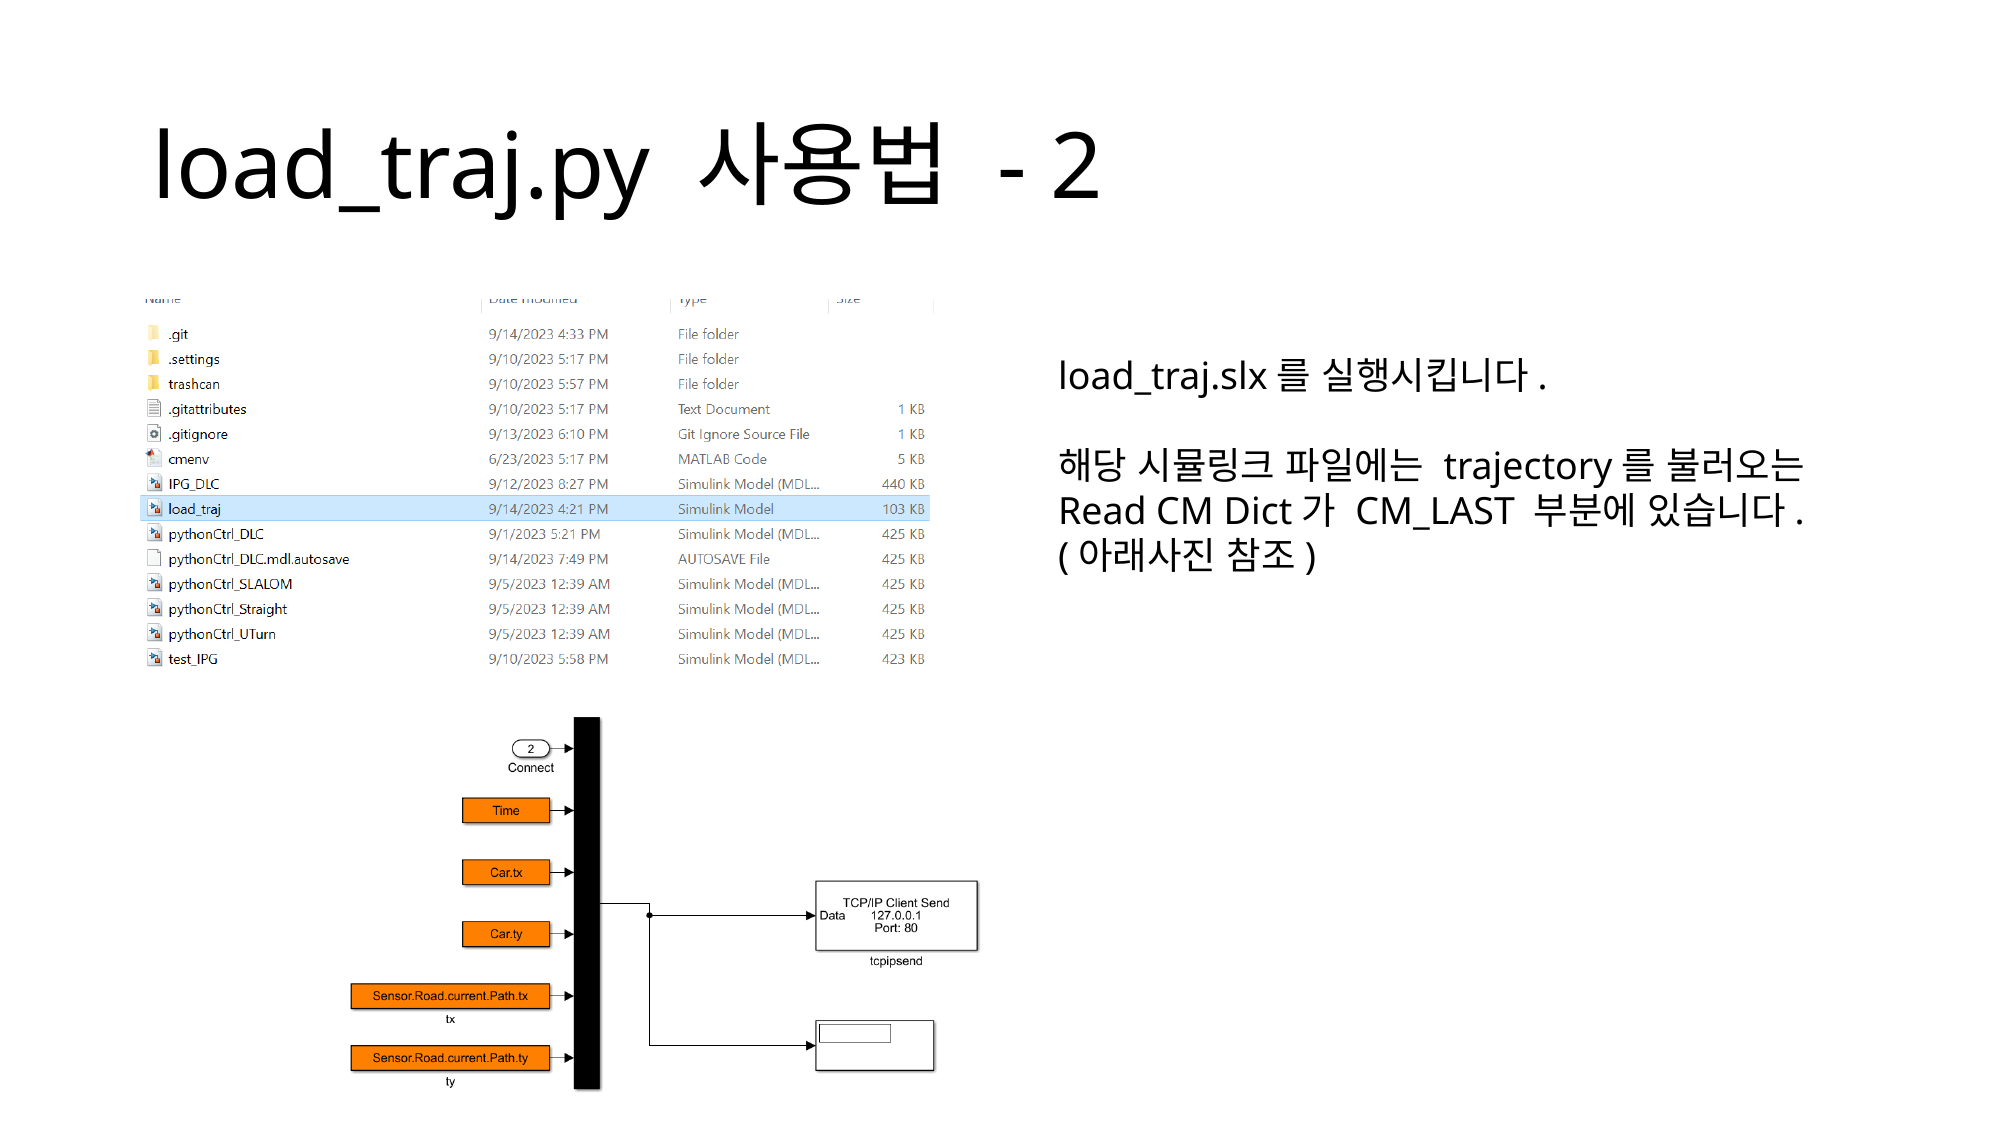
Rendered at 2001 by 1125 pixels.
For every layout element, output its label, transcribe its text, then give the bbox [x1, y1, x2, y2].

picture [341, 714, 986, 1120]
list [137, 299, 986, 715]
text_box load_traj.slx를 실행시킵니다. 해당 시뮬링크 파일에는 trajectory를 불러오는 Read CM Dict가 CM_LAST 부분에 있습니다. (아래사진 참조) [1043, 344, 1820, 585]
title load_traj.py 사용법 - 2 [137, 59, 1863, 278]
